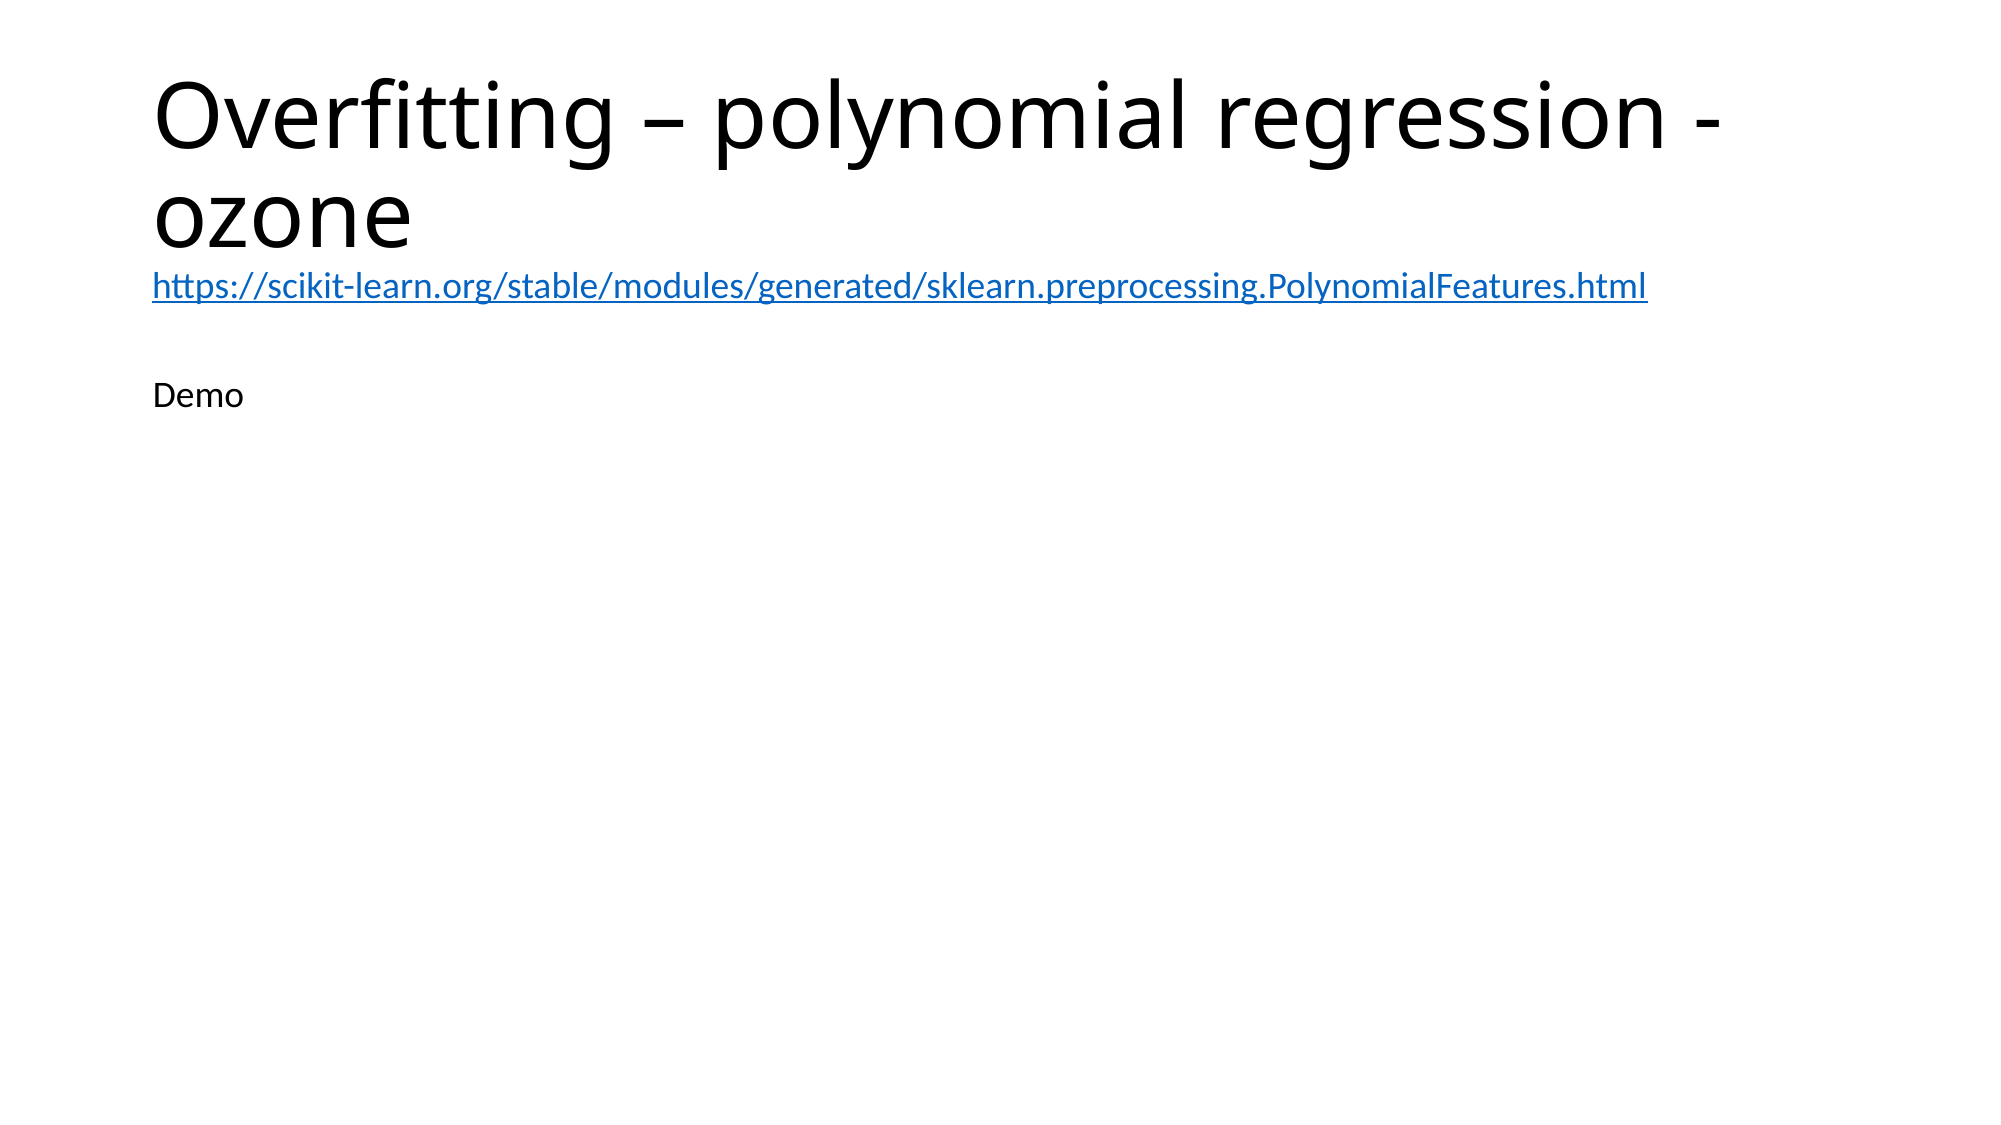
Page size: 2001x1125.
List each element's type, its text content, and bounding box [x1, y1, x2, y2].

text_box https://scikit-learn.org/stable/modules/generated/sklearn.preprocessing.PolynomialFeatures.html [137, 253, 1789, 314]
text_box Demo [138, 362, 260, 423]
title Overfitting – polynomial regression - ozone [137, 59, 1863, 278]
